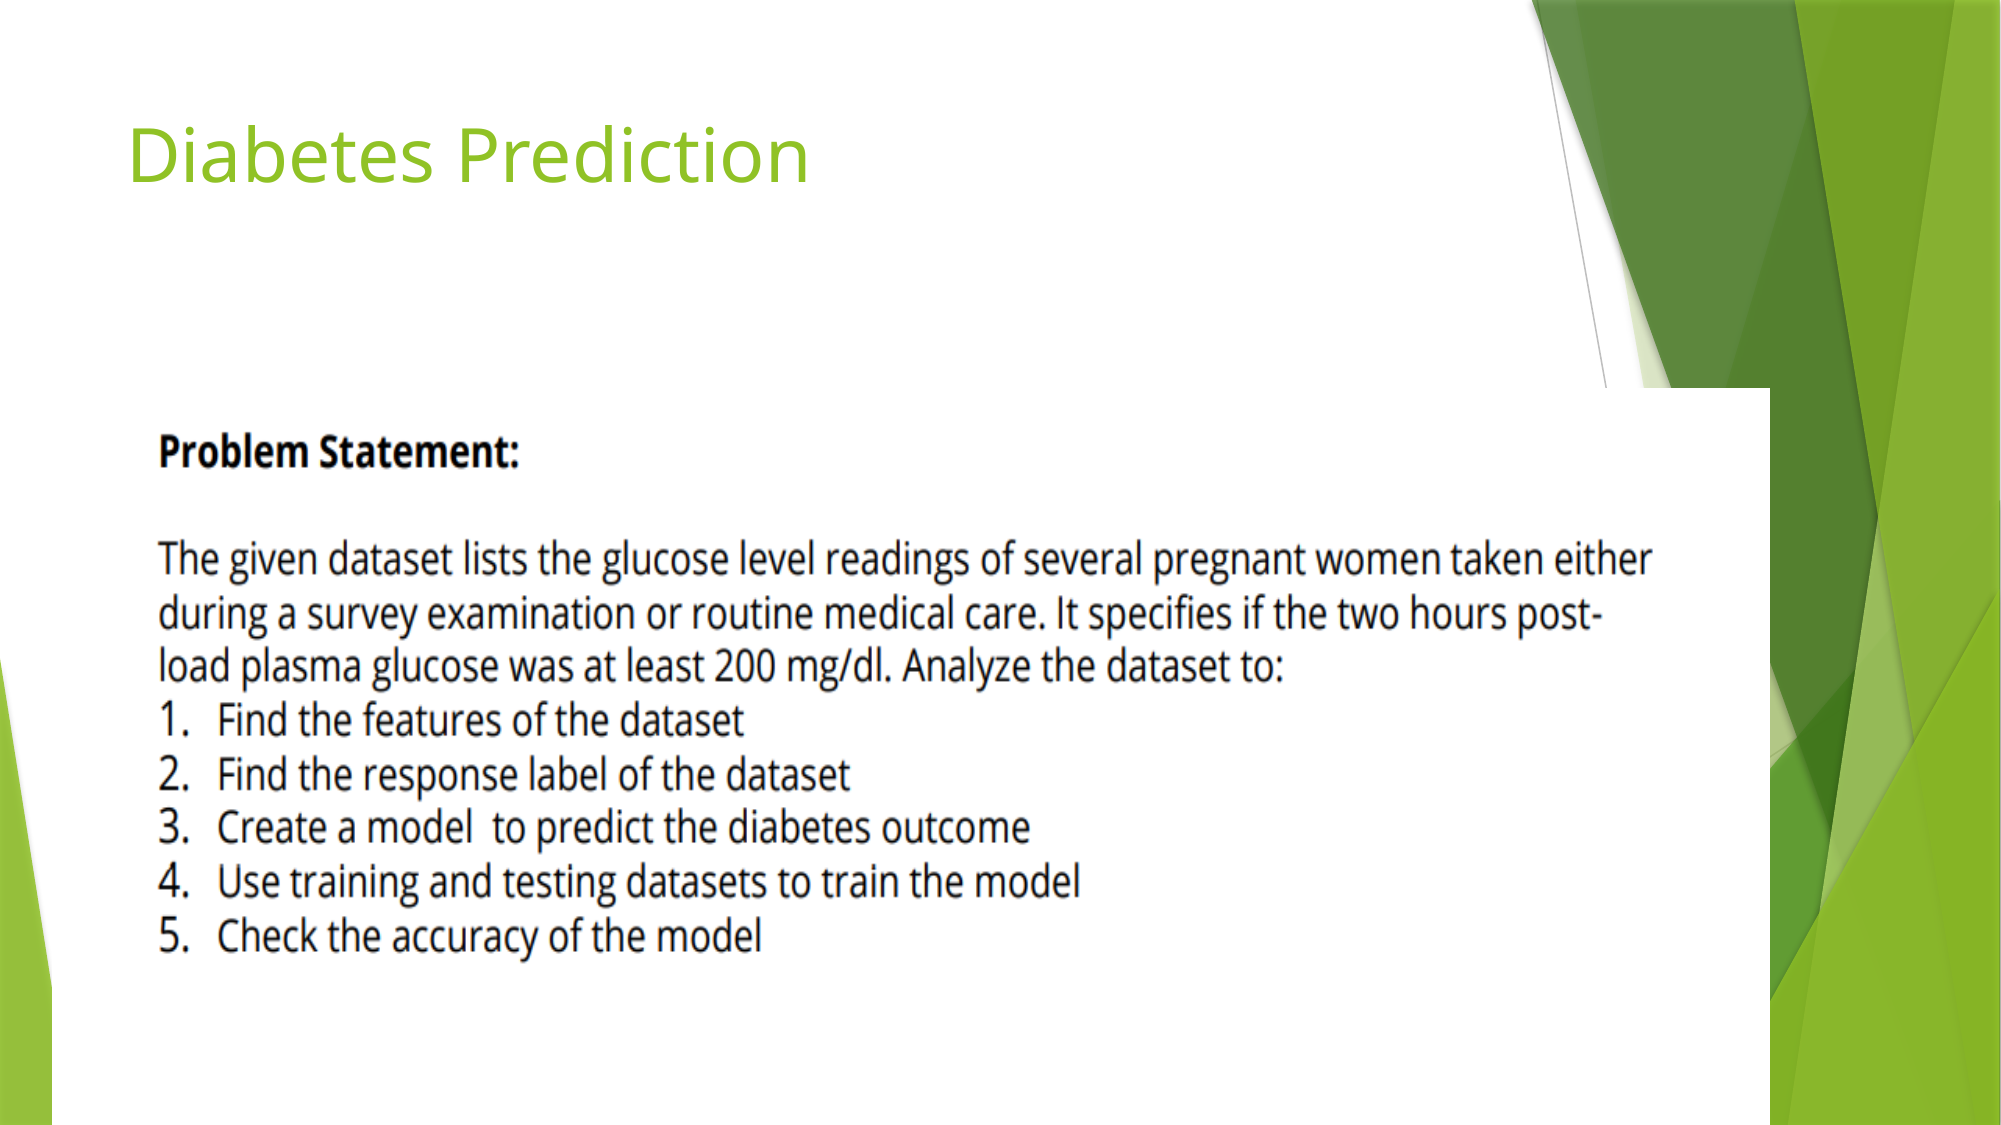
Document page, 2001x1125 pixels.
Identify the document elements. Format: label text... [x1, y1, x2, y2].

title Diabetes Prediction [111, 99, 1522, 317]
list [52, 387, 1770, 1125]
